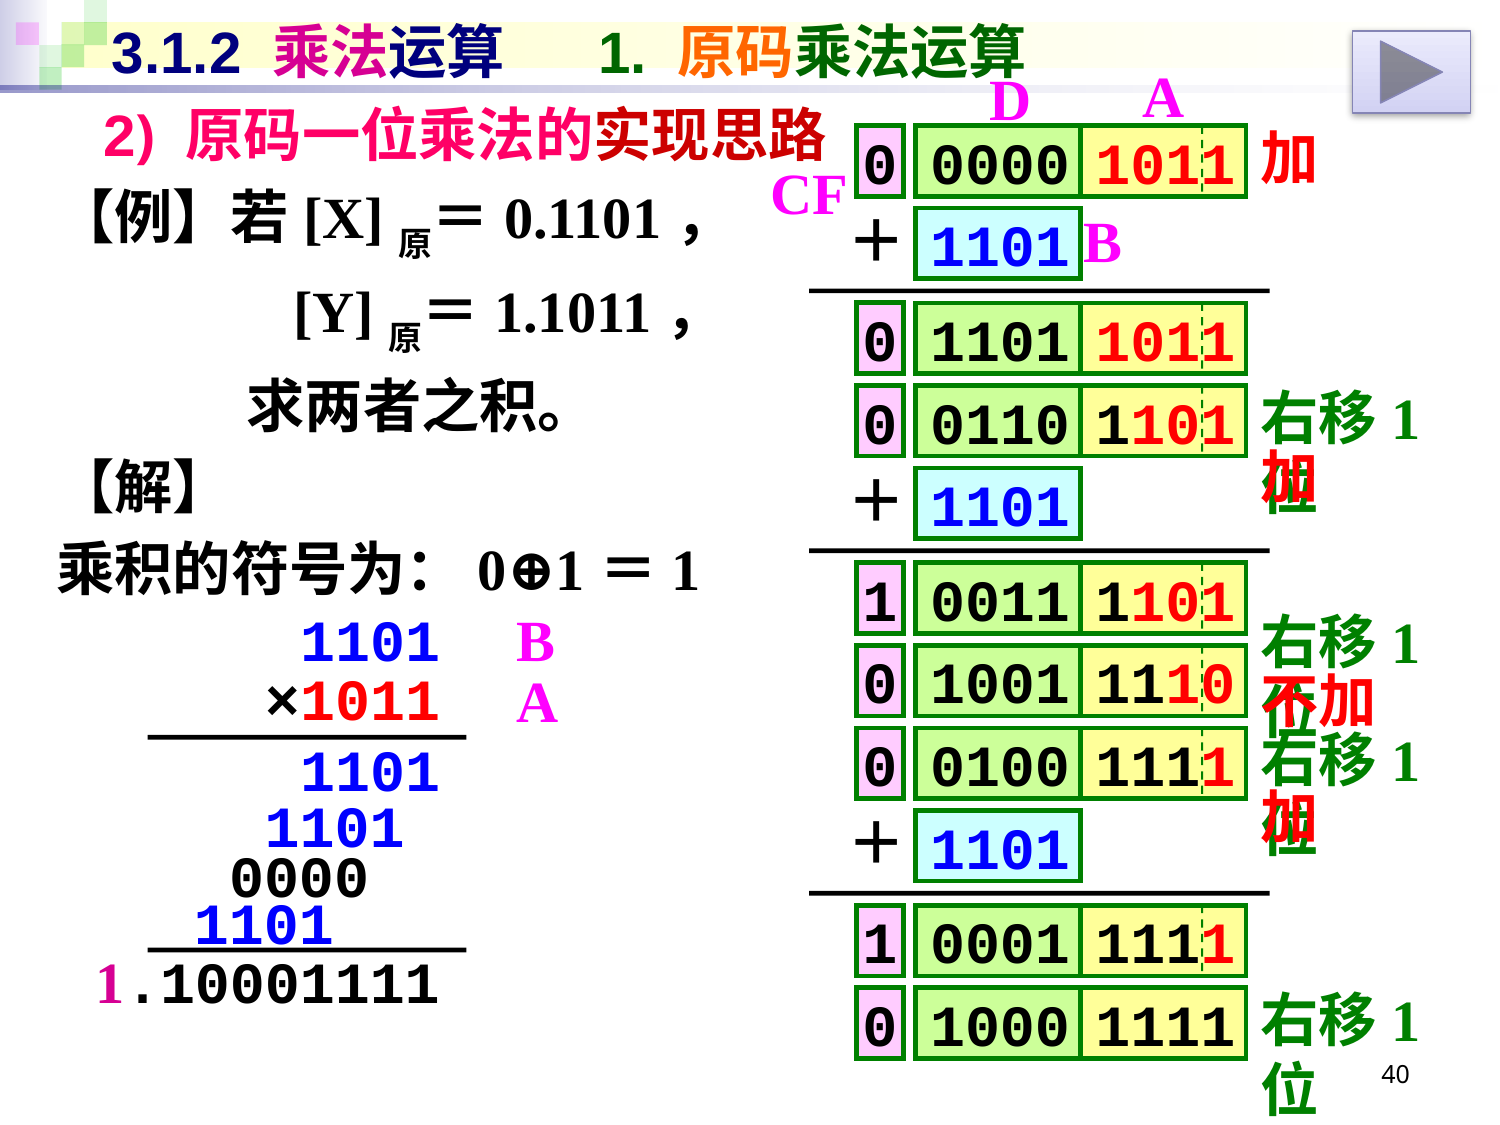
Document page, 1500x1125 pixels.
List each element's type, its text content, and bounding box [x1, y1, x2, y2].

text_box 2) 原码一位乘法的实现思路 [88, 90, 744, 176]
title 3.1.2 乘法运算 1. 原码乘法运算 [96, 6, 1448, 90]
text_box 1.10001111 [64, 938, 455, 1023]
text_box 1101 [171, 879, 349, 938]
text_box 1101 [277, 595, 455, 654]
text_box 0000 [206, 831, 384, 917]
text_box B [501, 595, 597, 681]
text_box [1352, 30, 1471, 50]
slide_number 40 [1074, 1070, 1271, 1101]
slide_number 40 [1276, 1070, 1426, 1101]
text_box A [501, 681, 597, 742]
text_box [749, 51, 1483, 1062]
text_box 1101 [242, 782, 420, 867]
list 【例】若[X]原＝0.1101， [Y]原＝1.1011， 求两者之积。 【解】 乘积的符号为：0⊕1＝1 [40, 172, 744, 705]
text_box ×1011 [218, 654, 455, 737]
text_box 1101 [277, 725, 455, 811]
